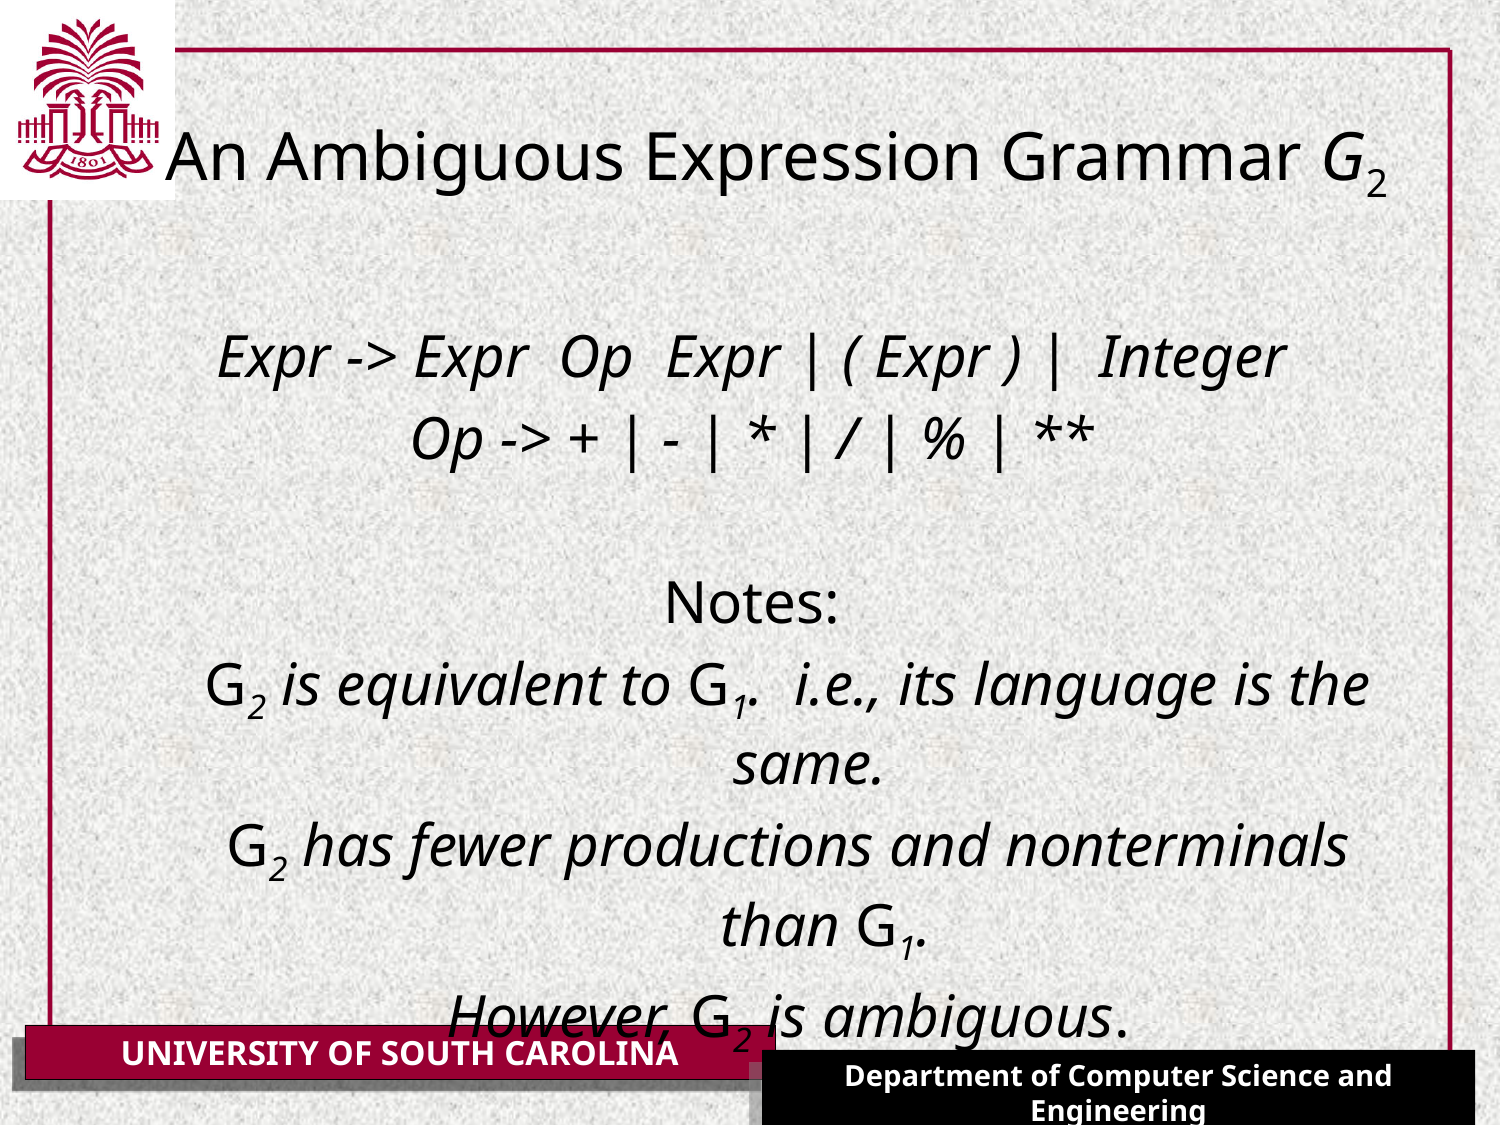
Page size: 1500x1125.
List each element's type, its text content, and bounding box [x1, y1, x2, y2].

picture [13, 1038, 749, 1091]
picture [0, 0, 1500, 1125]
subtitle Expr -> Expr Op Expr | ( Expr ) | Integer Op -> + | - | * | / | % | ** Notes: G2 is equivalent to G1. i.e., its language is the same. G2 has fewer productions and nonterminals than G1. However, G2 is ambiguous. [112, 324, 1388, 1000]
title An Ambiguous Expression Grammar G2 [112, 87, 1438, 225]
